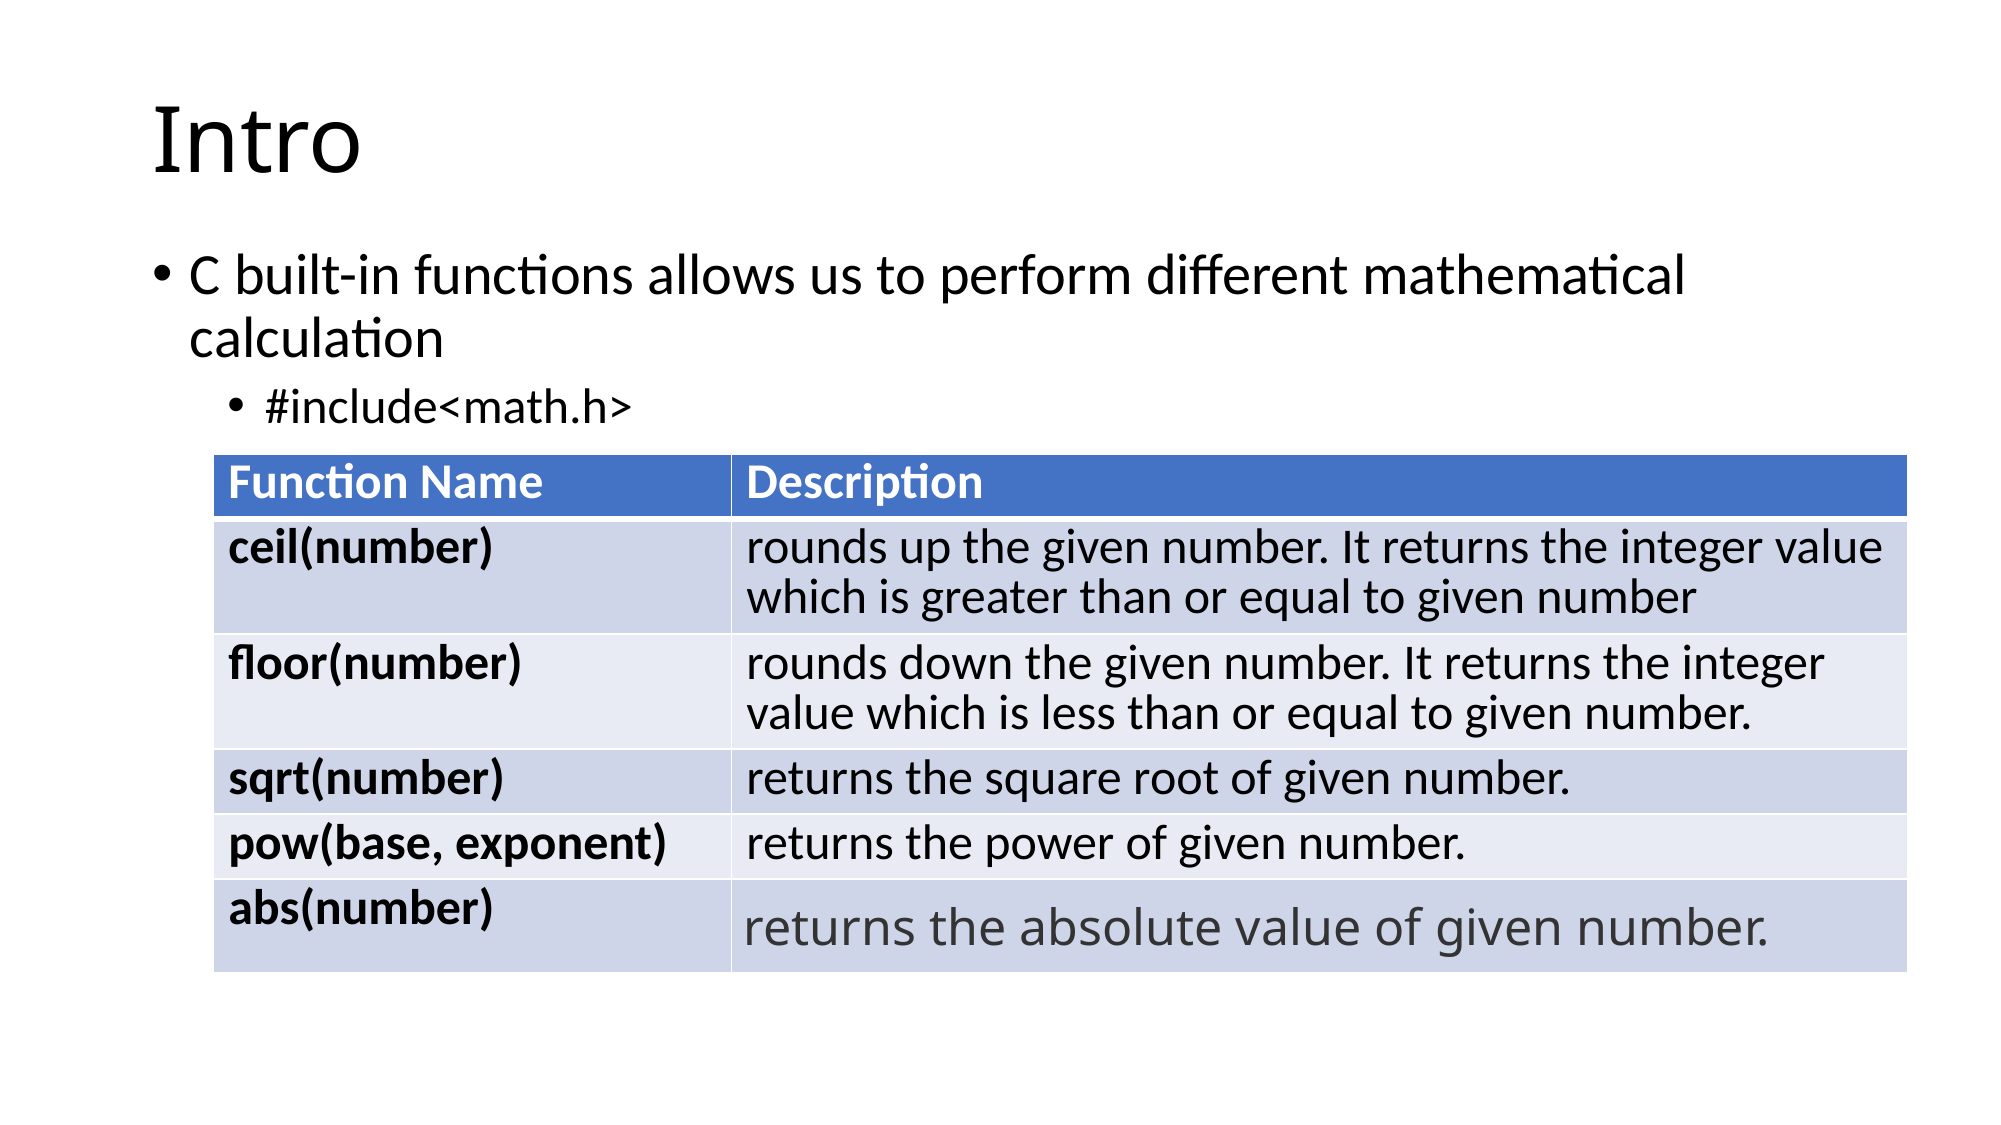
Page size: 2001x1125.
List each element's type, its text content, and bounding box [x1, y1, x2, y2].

table_header Function Name [214, 455, 731, 516]
table_cell ceil(number) [214, 522, 731, 633]
list C built-in functions allows us to perform different mathematical calculation #include<math.h> [137, 236, 1863, 477]
title Intro [137, 34, 1863, 236]
table_cell returns the power of given number. [732, 815, 1907, 878]
table_header Description [732, 455, 1907, 516]
table_cell floor(number) [214, 635, 731, 748]
table_cell returns the square root of given number. [732, 750, 1907, 813]
table_cell sqrt(number) [214, 750, 731, 813]
table_cell rounds down the given number. It returns the integer value which is less than or equal to given number. [732, 635, 1907, 748]
table_cell pow(base, exponent) [214, 815, 731, 878]
table_cell abs(number) [214, 880, 731, 972]
table_cell rounds up the given number. It returns the integer value which is greater than or equal to given number [732, 522, 1907, 633]
table_cell returns the absolute value of given number. [732, 880, 1907, 972]
